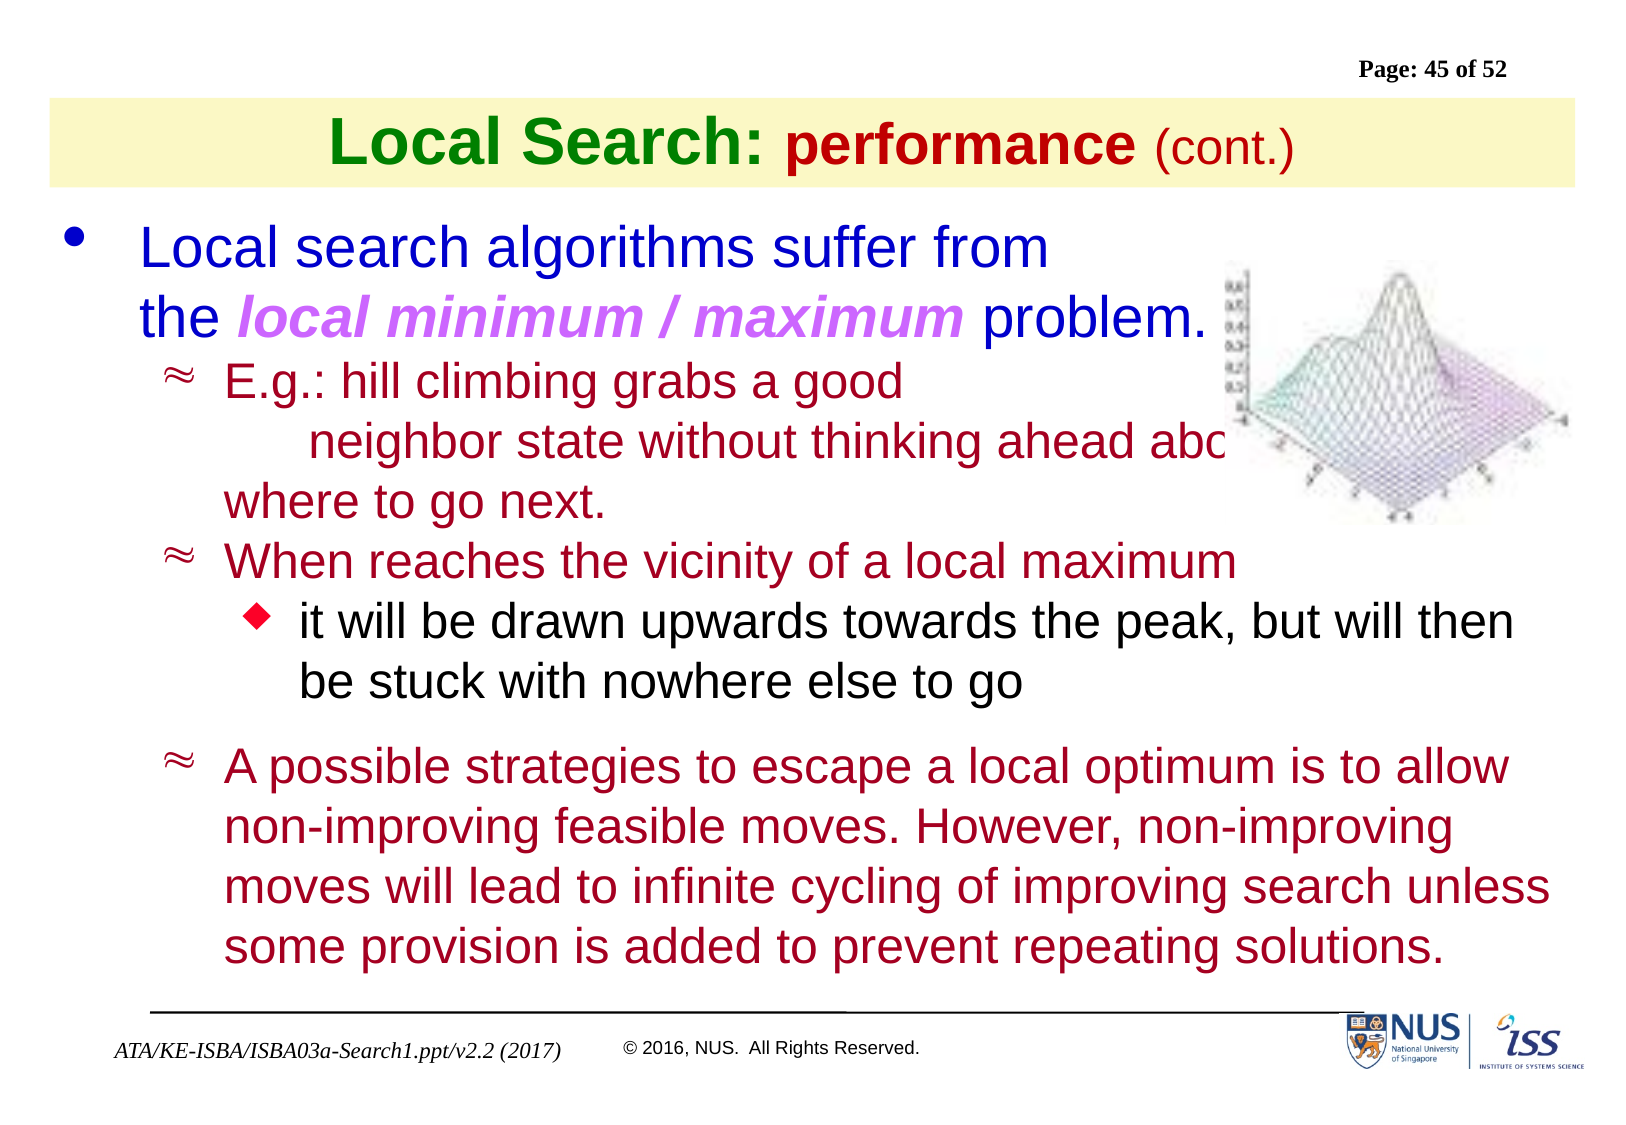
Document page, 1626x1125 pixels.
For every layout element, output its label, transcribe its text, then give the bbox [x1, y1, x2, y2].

list Local search algorithms suffer from the local minimum / maximum problem. E.g.: hill climbing grabs a good neighbor state without thinking ahead about where to go next. When reaches the vicinity of a local maximum it will be drawn upwards towards the peak, but will then be stuck with nowhere else to go A possible strategies to escape a local optimum is to allow non-improving feasible moves. However, non-improving moves will lead to infinite cycling of improving search unless some provision is added to prevent repeating solutions. [49, 201, 1576, 1001]
picture [1339, 1013, 1585, 1069]
title Local Search: performance (cont.) [49, 97, 1576, 188]
picture [1224, 260, 1576, 525]
